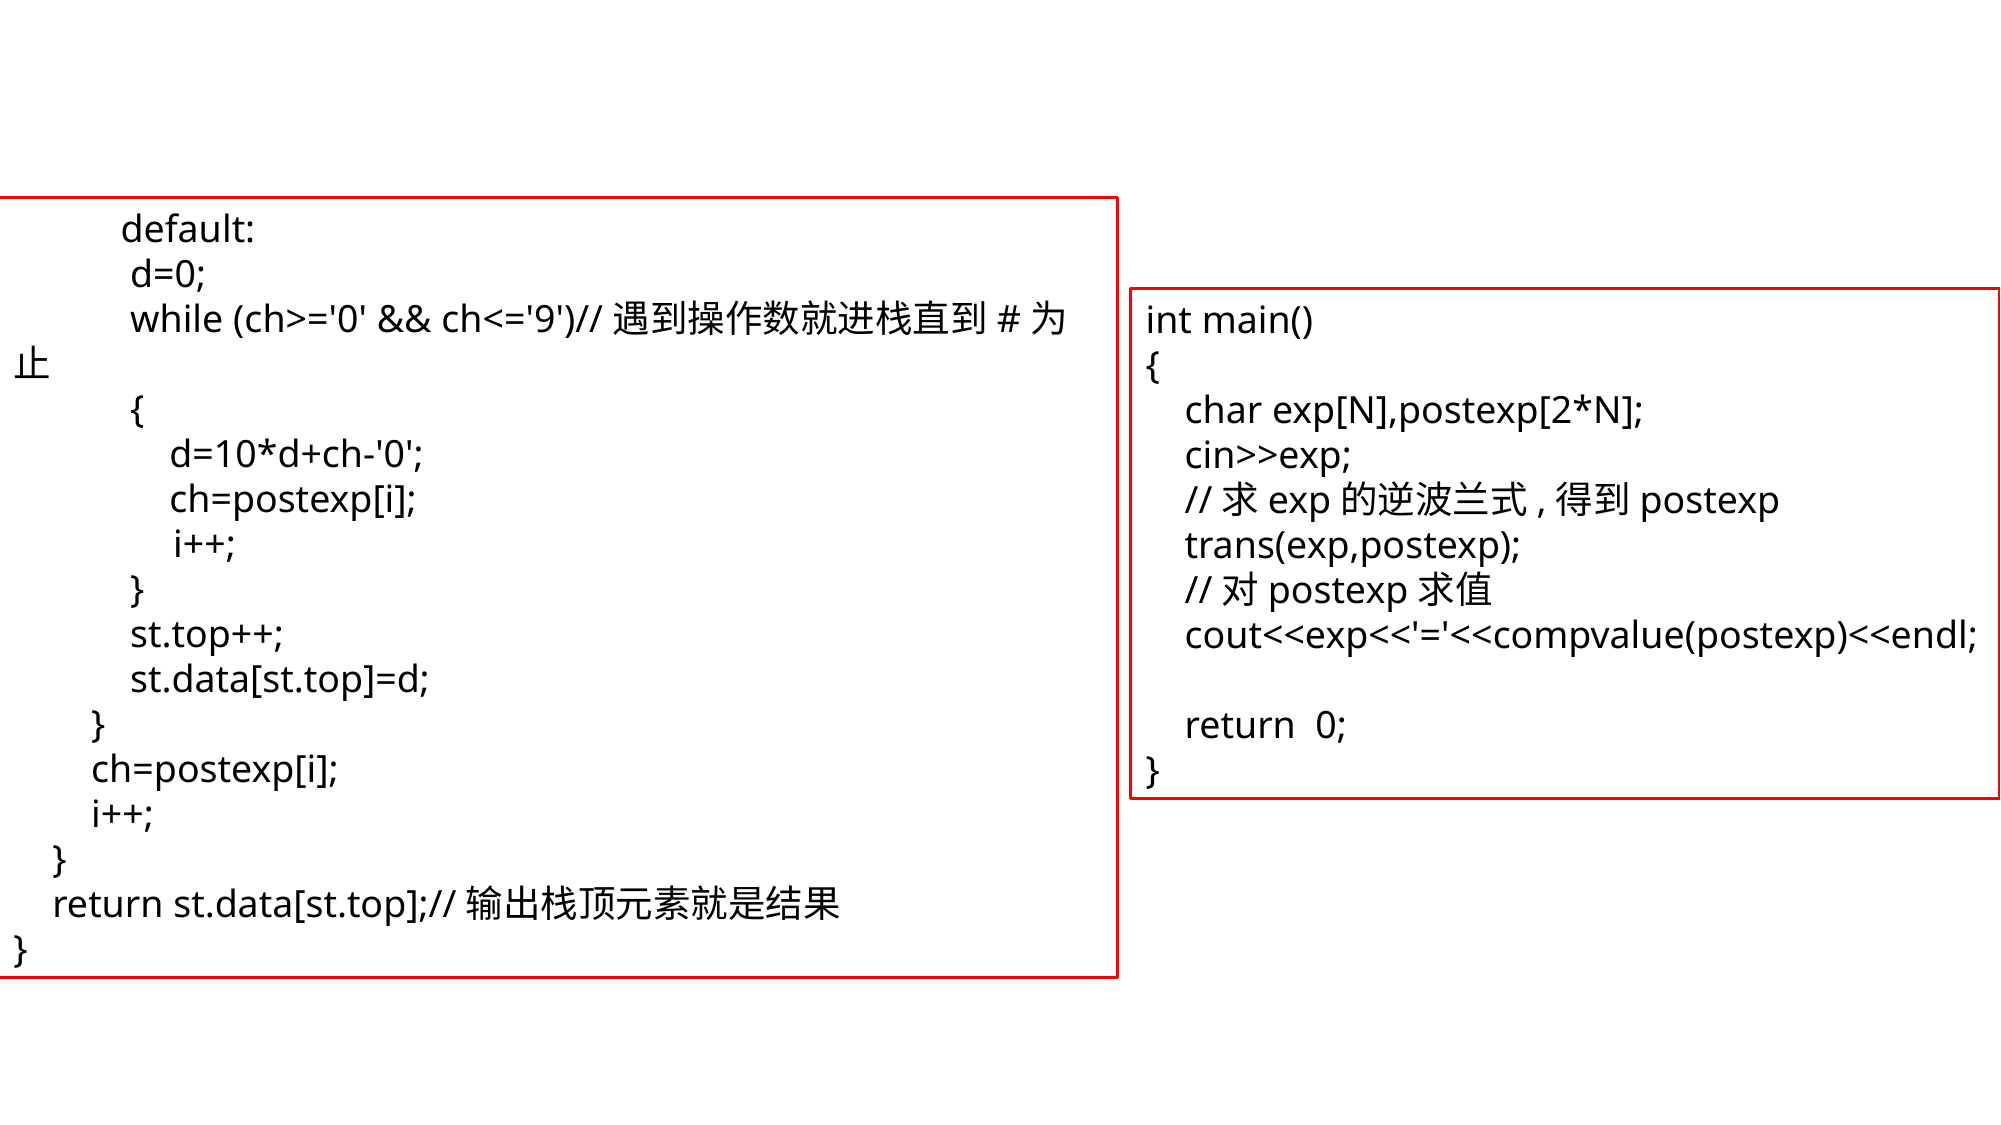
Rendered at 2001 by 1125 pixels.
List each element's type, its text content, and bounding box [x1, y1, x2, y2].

text_box int main() { char exp[N],postexp[2*N]; cin>>exp; //求exp的逆波兰式,得到postexp trans(exp,postexp); //对postexp求值 cout<<exp<<'='<<compvalue(postexp)<<endl; return 0; } [1130, 288, 2000, 799]
text_box default: d=0; while (ch>='0' && ch<='9')//遇到操作数就进栈直到#为止 { d=10*d+ch-'0'; ch=postexp[i]; i++; } st.top++; st.data[st.top]=d; } ch=postexp[i]; i++; } return st.data[st.top];//输出栈顶元素就是结果 } [0, 197, 1118, 978]
